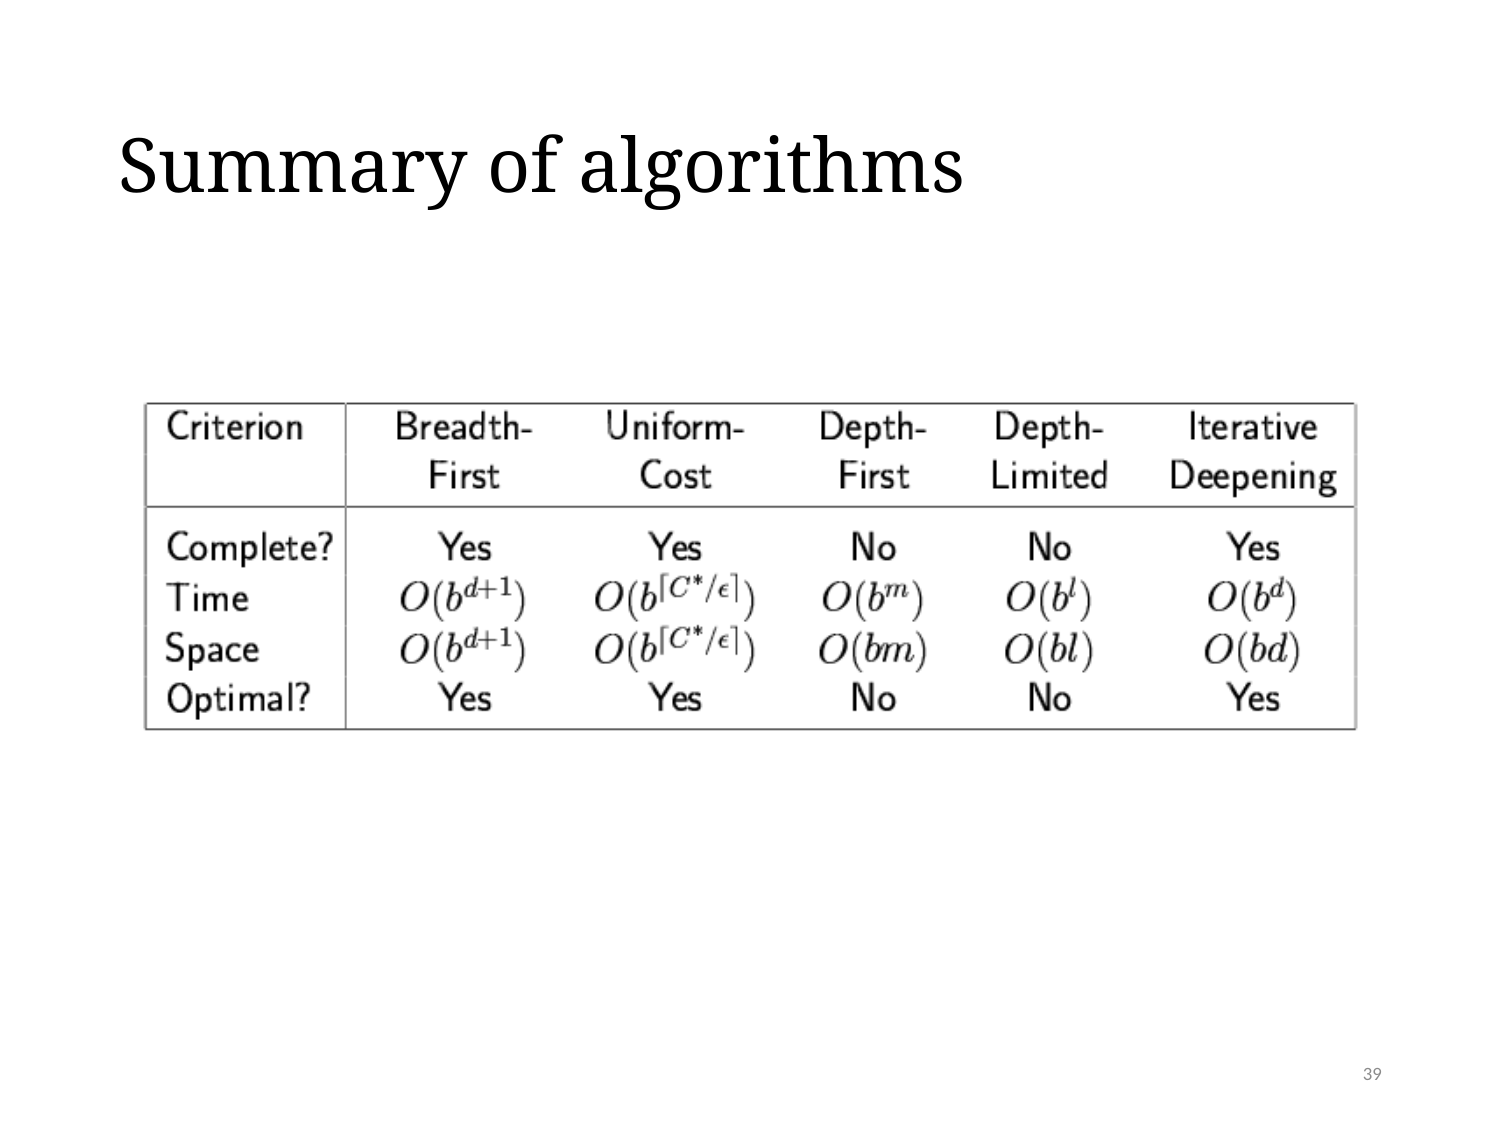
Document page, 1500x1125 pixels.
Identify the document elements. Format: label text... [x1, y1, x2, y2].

picture [140, 387, 1360, 738]
slide_number 39 [1059, 1042, 1397, 1103]
title Summary of algorithms [103, 59, 1397, 278]
